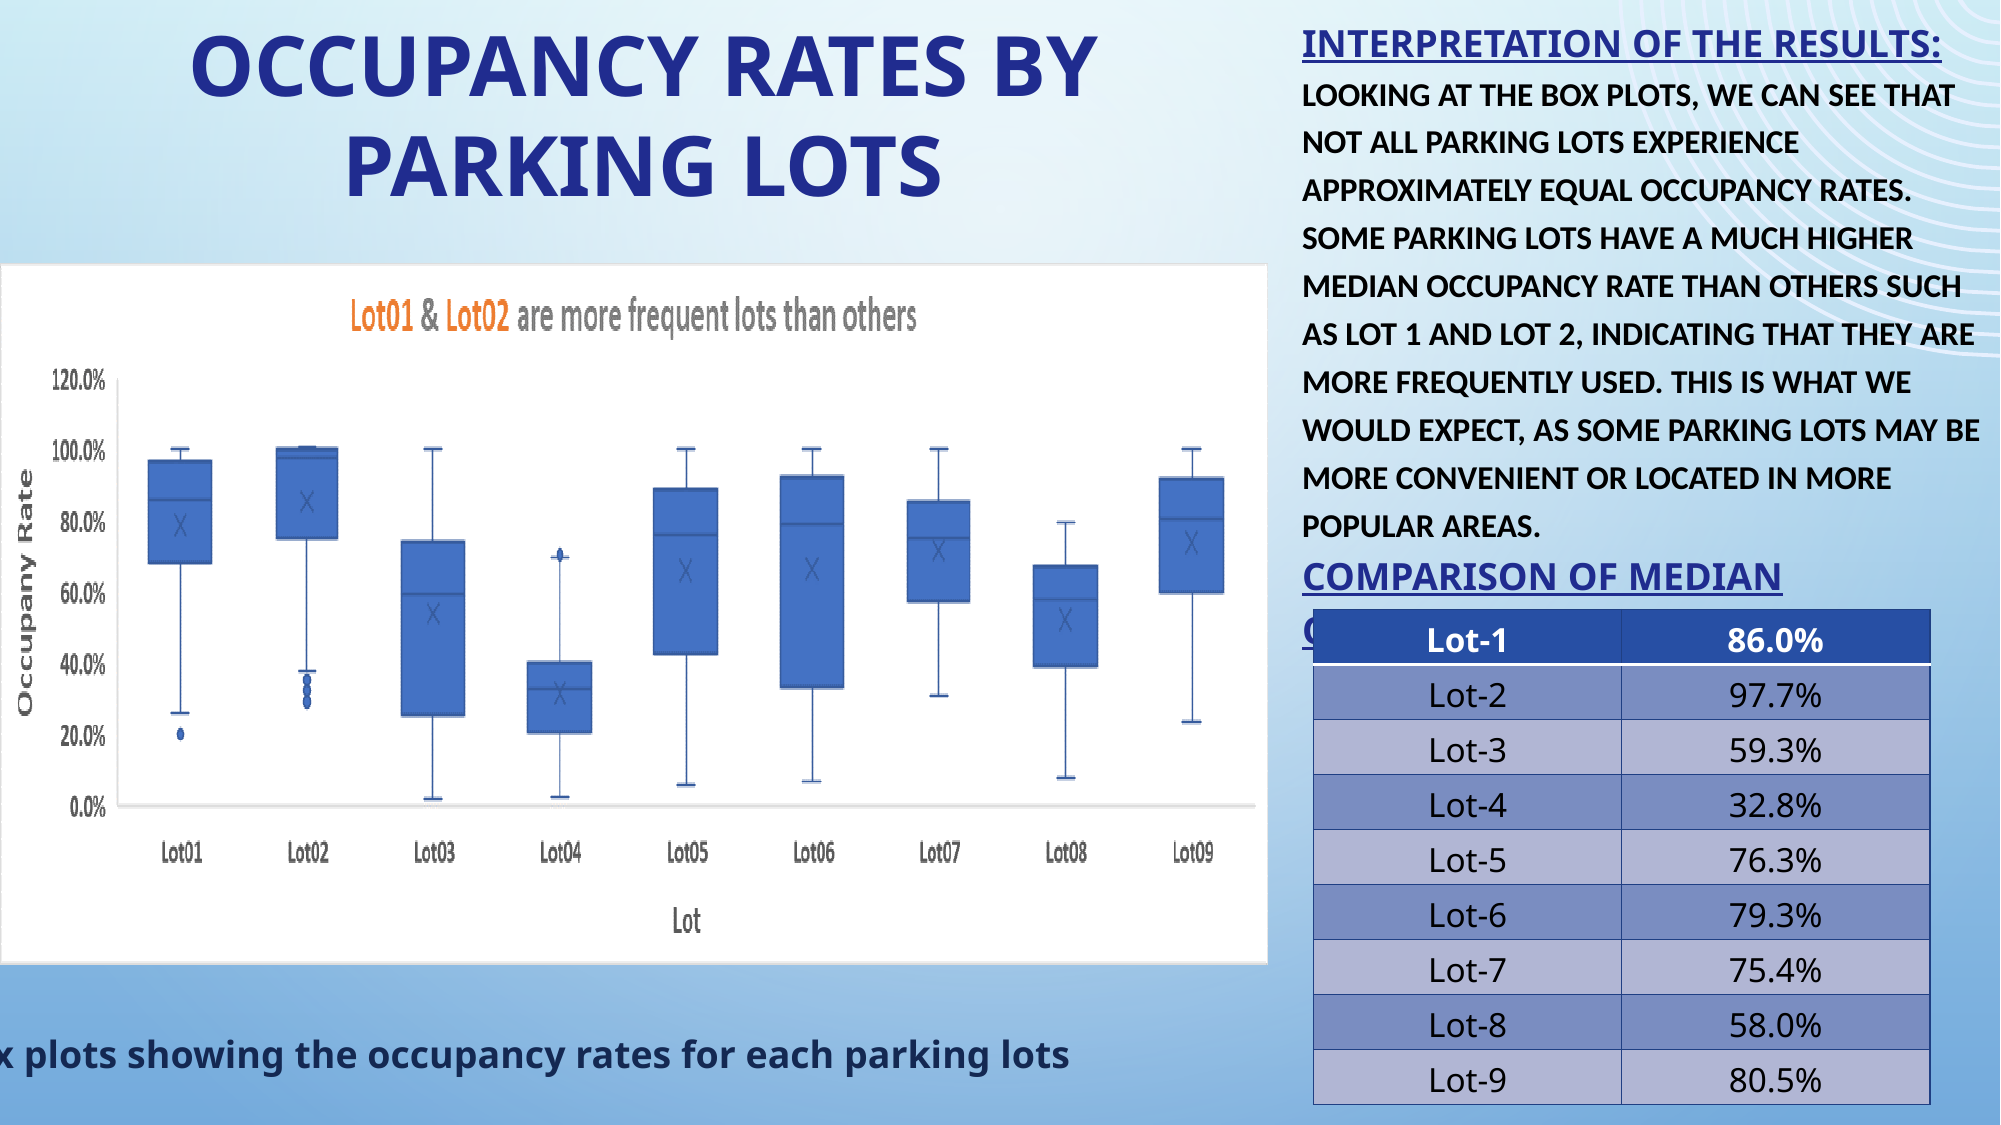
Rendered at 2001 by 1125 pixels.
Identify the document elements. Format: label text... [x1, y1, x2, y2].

text_box Box plots showing the occupancy rates for each parking lots [0, 1023, 1087, 1084]
table_cell 75.4% [1622, 940, 1929, 994]
table_header 86.0% [1622, 610, 1929, 663]
table_cell 58.0% [1622, 995, 1929, 1049]
list Interpretation of the results: Looking at the box plots, we can see that not all parking lots experience approximately equal occupancy rates. Some parking lots have a much higher median occupancy rate than others such as Lot 1 and Lot 2, indicating that they are more frequently used. This is what we would expect, as some parking lots may be more convenient or located in more popular areas. Comparison of median occupancy [1287, 3, 2000, 896]
table_cell Lot-9 [1314, 1050, 1621, 1104]
table_cell 76.3% [1622, 830, 1929, 884]
table_cell Lot-3 [1314, 720, 1621, 774]
picture [0, 263, 1268, 966]
table_cell 79.3% [1622, 885, 1929, 939]
table_cell Lot-4 [1314, 775, 1621, 829]
table_cell 80.5% [1622, 1050, 1929, 1104]
title Occupancy Rates by parking lots [0, 104, 1287, 231]
table_cell Lot-2 [1314, 666, 1621, 719]
table_cell Lot-7 [1314, 940, 1621, 994]
table_cell 97.7% [1622, 666, 1929, 719]
table_header Lot-1 [1314, 610, 1621, 663]
table_cell 59.3% [1622, 720, 1929, 774]
table_cell Lot-5 [1314, 830, 1621, 884]
table_cell 32.8% [1622, 775, 1929, 829]
table_cell Lot-8 [1314, 995, 1621, 1049]
table_cell Lot-6 [1314, 885, 1621, 939]
